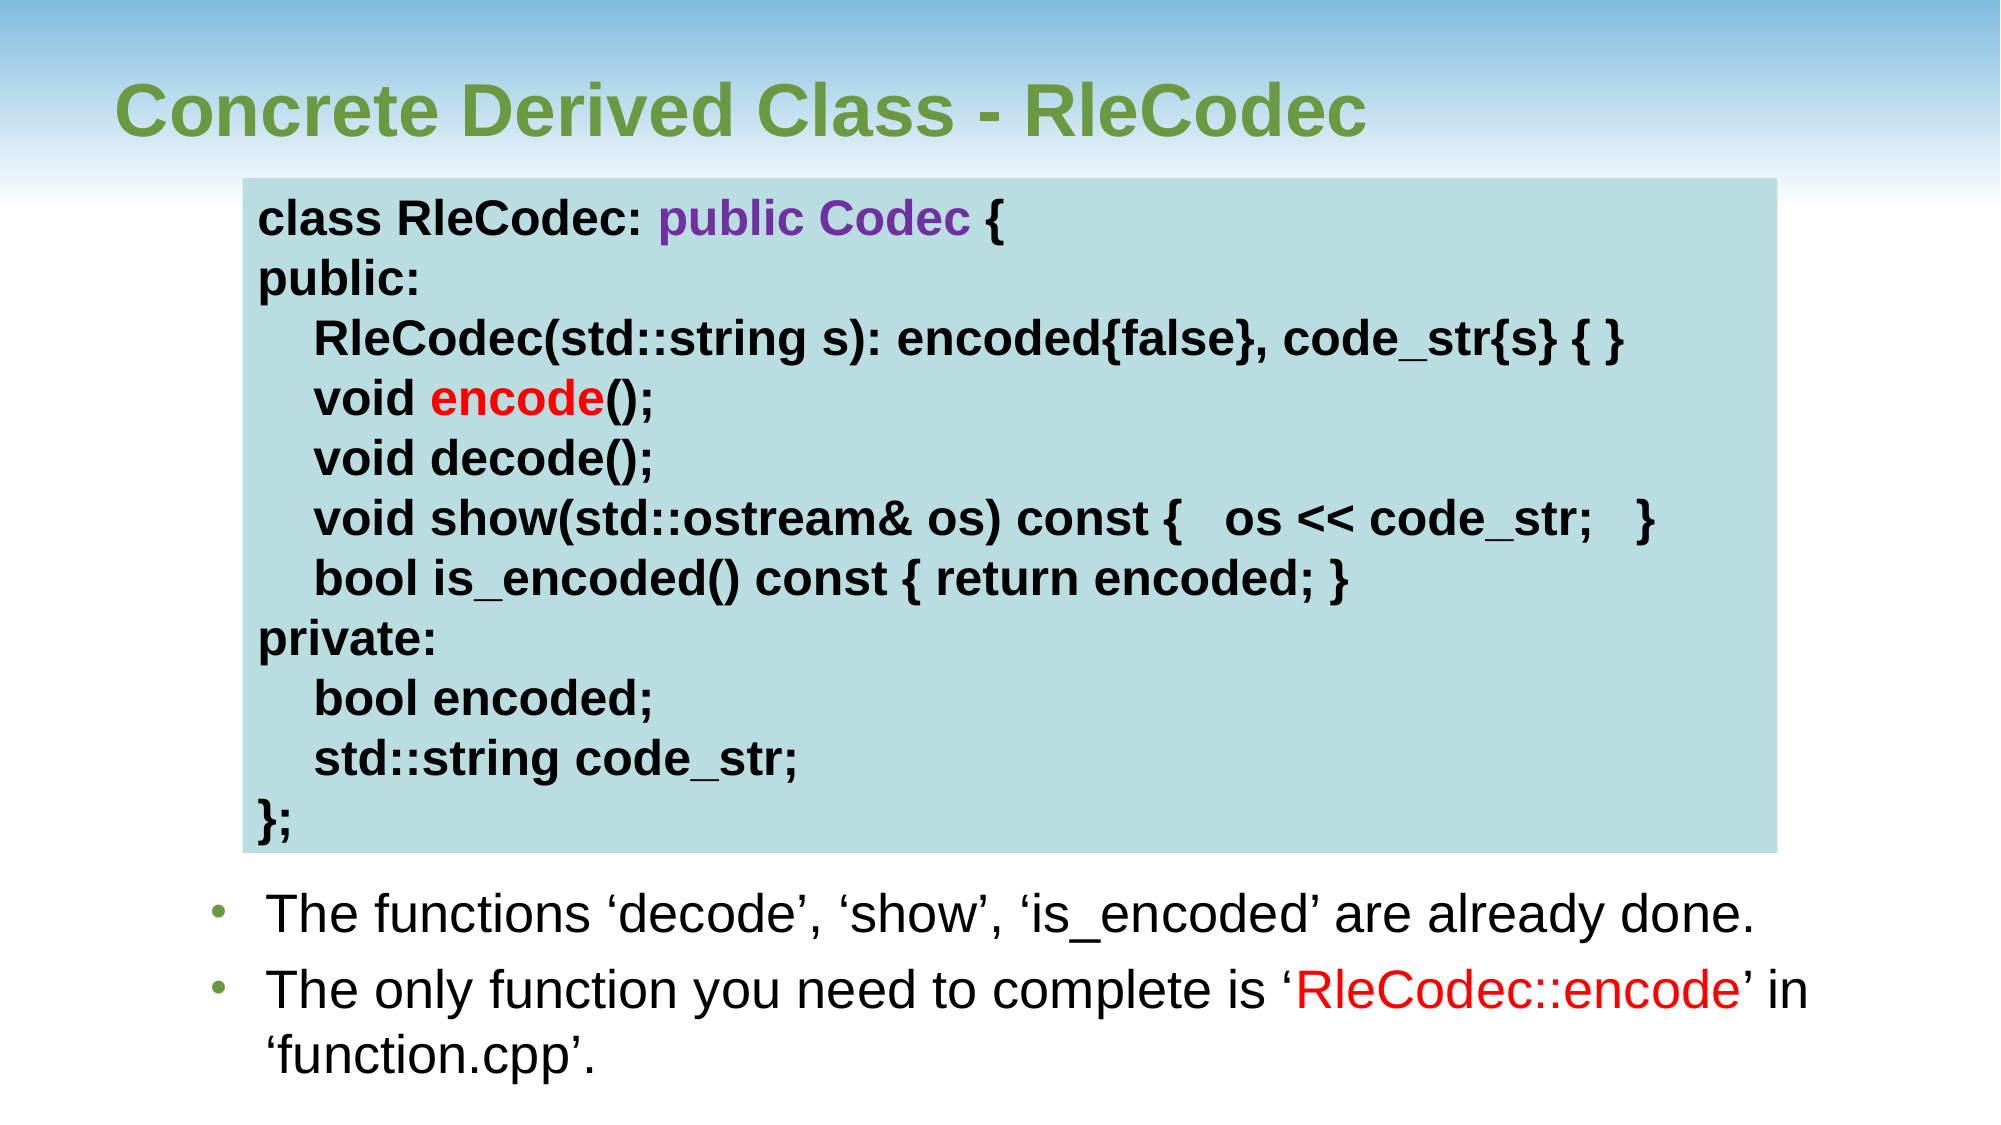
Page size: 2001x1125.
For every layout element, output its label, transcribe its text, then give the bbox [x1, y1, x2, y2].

title Concrete Derived Class - RleCodec [99, 12, 1917, 200]
text_box The functions ‘decode’, ‘show’, ‘is_encoded’ are already done. The only function you need to complete is ‘RleCodec::encode’ in ‘function.cpp’. [194, 871, 1888, 1098]
text_box class RleCodec: public Codec { public: RleCodec(std::string s): encoded{false}, code_str{s} { } void encode(); void decode(); void show(std::ostream& os) const { os << code_str; } bool is_encoded() const { return encoded; } private: bool encoded; std::string code_str; }; [242, 178, 1778, 853]
